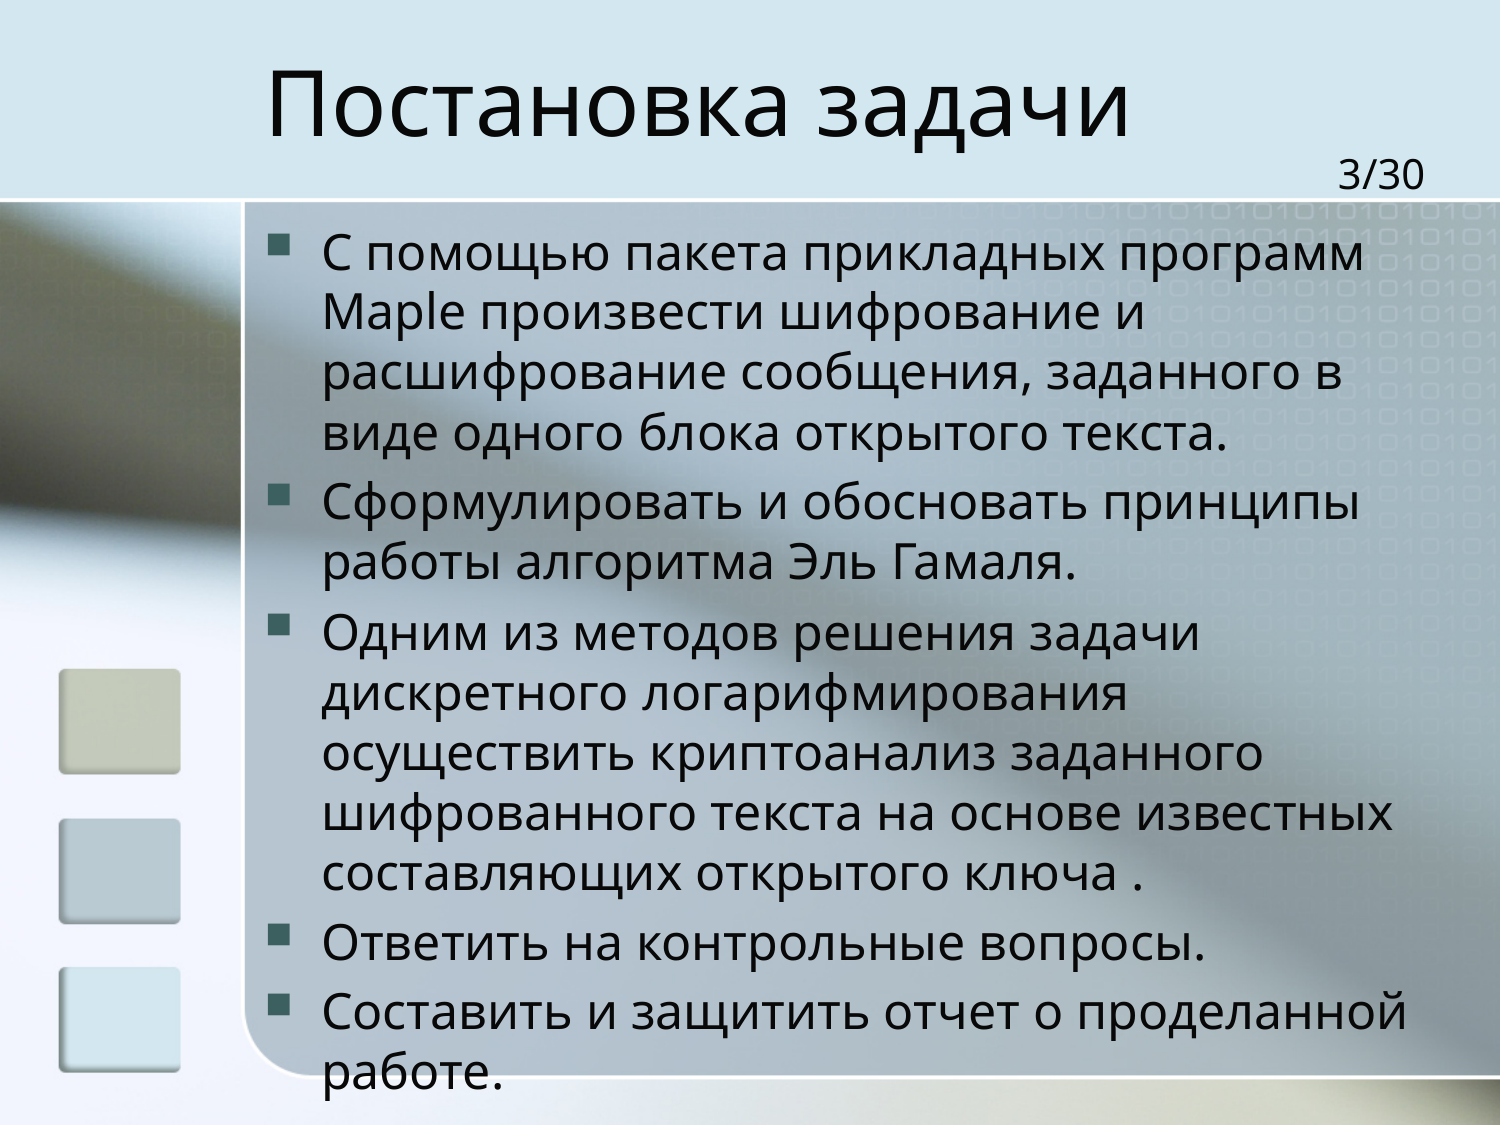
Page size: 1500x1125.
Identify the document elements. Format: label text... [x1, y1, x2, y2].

title Постановка задачи [249, 12, 1462, 188]
text_box 3/30 [1323, 140, 1441, 206]
list С помощью пакета прикладных программ Maple произвести шифрование и расшифрование сообщения, заданного в виде одного блока открытого текста. Сформулировать и обосновать принципы работы алгоритма Эль Гамаля. Одним из методов решения задачи дискретного логарифмирования осуществить криптоанализ заданного шифрованного текста на основе известных составляющих открытого ключа . Ответить на контрольные вопросы. Составить и защитить отчет о проделанной работе. [249, 212, 1463, 1076]
picture [0, 0, 1500, 1125]
